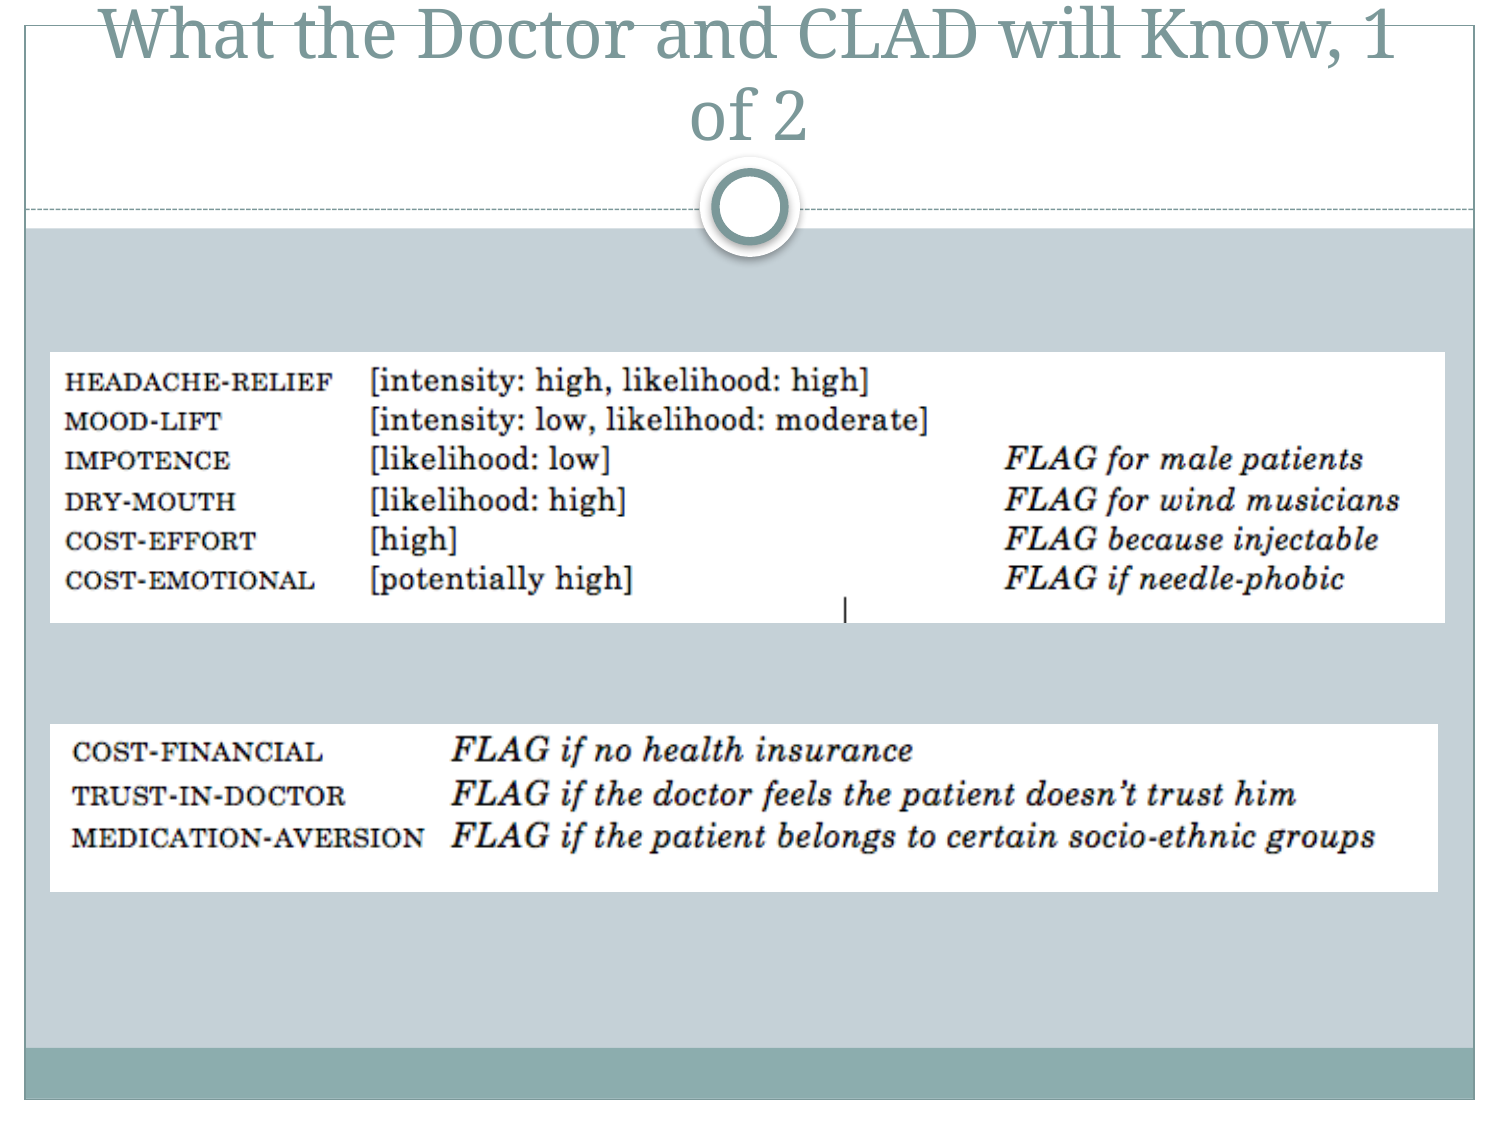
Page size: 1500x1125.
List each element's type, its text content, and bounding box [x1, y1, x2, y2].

picture [49, 724, 1438, 892]
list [49, 112, 1446, 863]
title What the Doctor and CLAD will Know, 1 of 2 [49, 37, 1450, 116]
